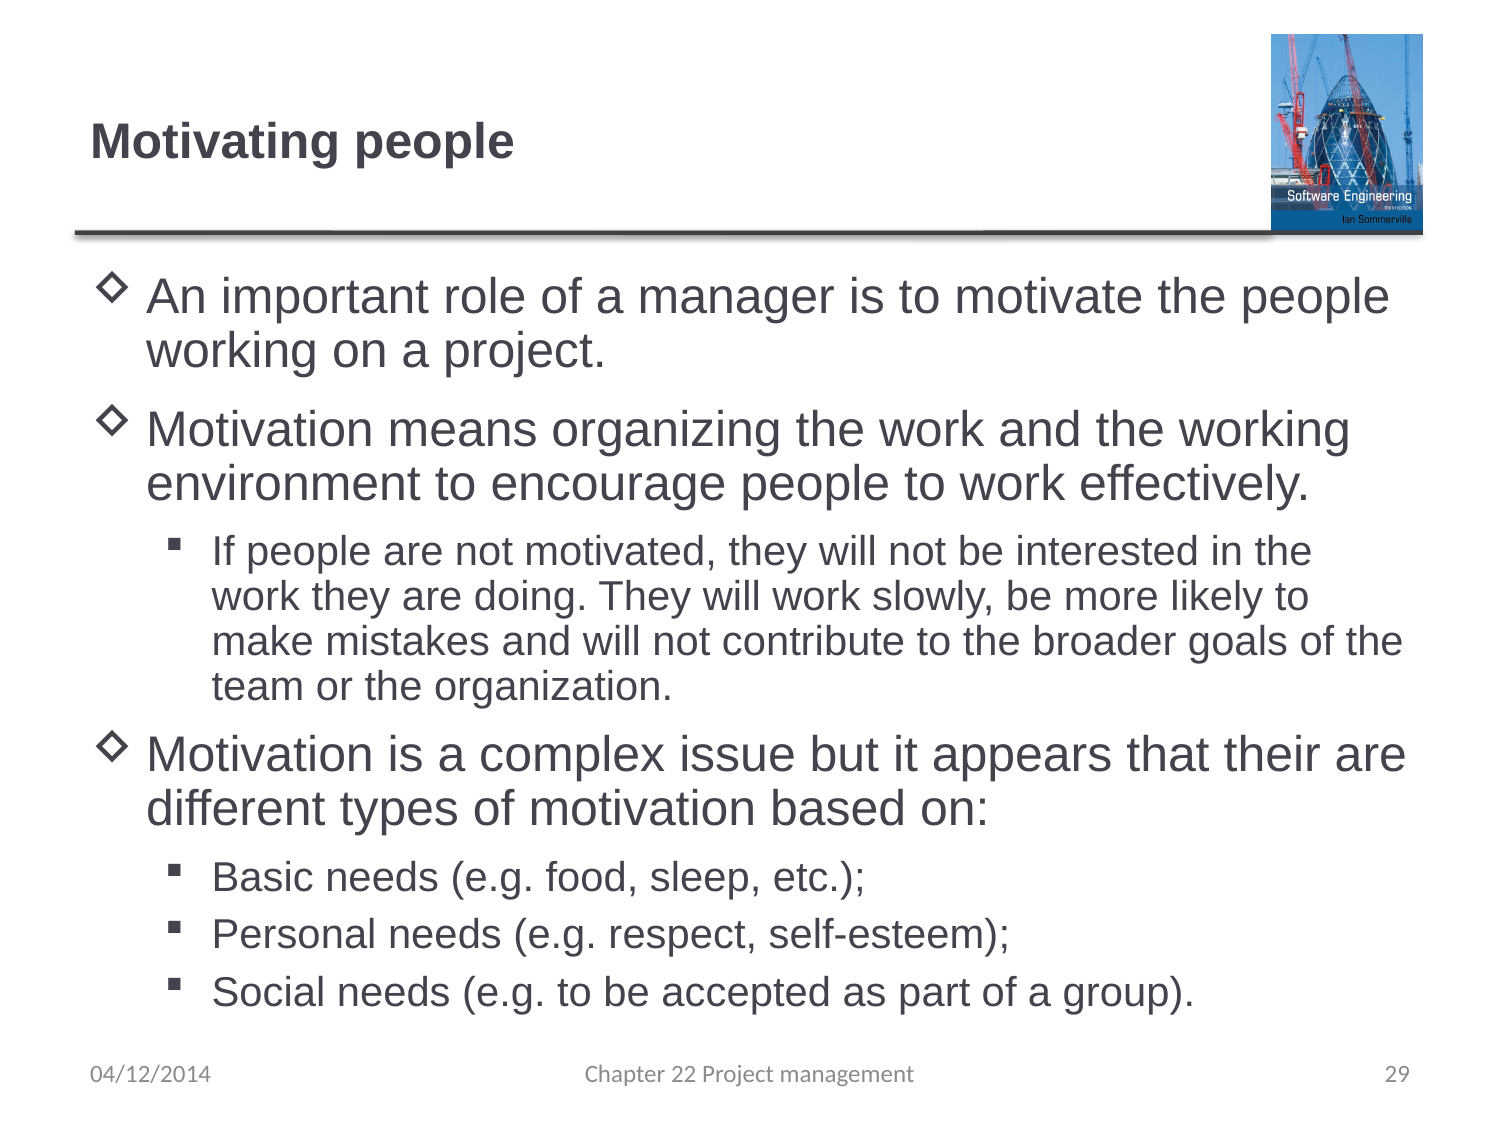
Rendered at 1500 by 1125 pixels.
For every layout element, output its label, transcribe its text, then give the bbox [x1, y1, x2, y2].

title Motivating people [74, 44, 1272, 233]
footer Chapter 22 Project management [512, 1042, 988, 1103]
list An important role of a manager is to motivate the people working on a project. Motivation means organizing the work and the working environment to encourage people to work effectively. If people are not motivated, they will not be interested in the work they are doing. They will work slowly, be more likely to make mistakes and will not contribute to the broader goals of the team or the organization. Motivation is a complex issue but it appears that their are different types of motivation based on: Basic needs (e.g. food, sleep, etc.); Personal needs (e.g. respect, self-esteem); Social needs (e.g. to be accepted as part of a group). [75, 262, 1425, 1005]
slide_number 29 [1074, 1042, 1425, 1103]
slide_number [75, 1042, 425, 1103]
picture [1271, 34, 1423, 230]
